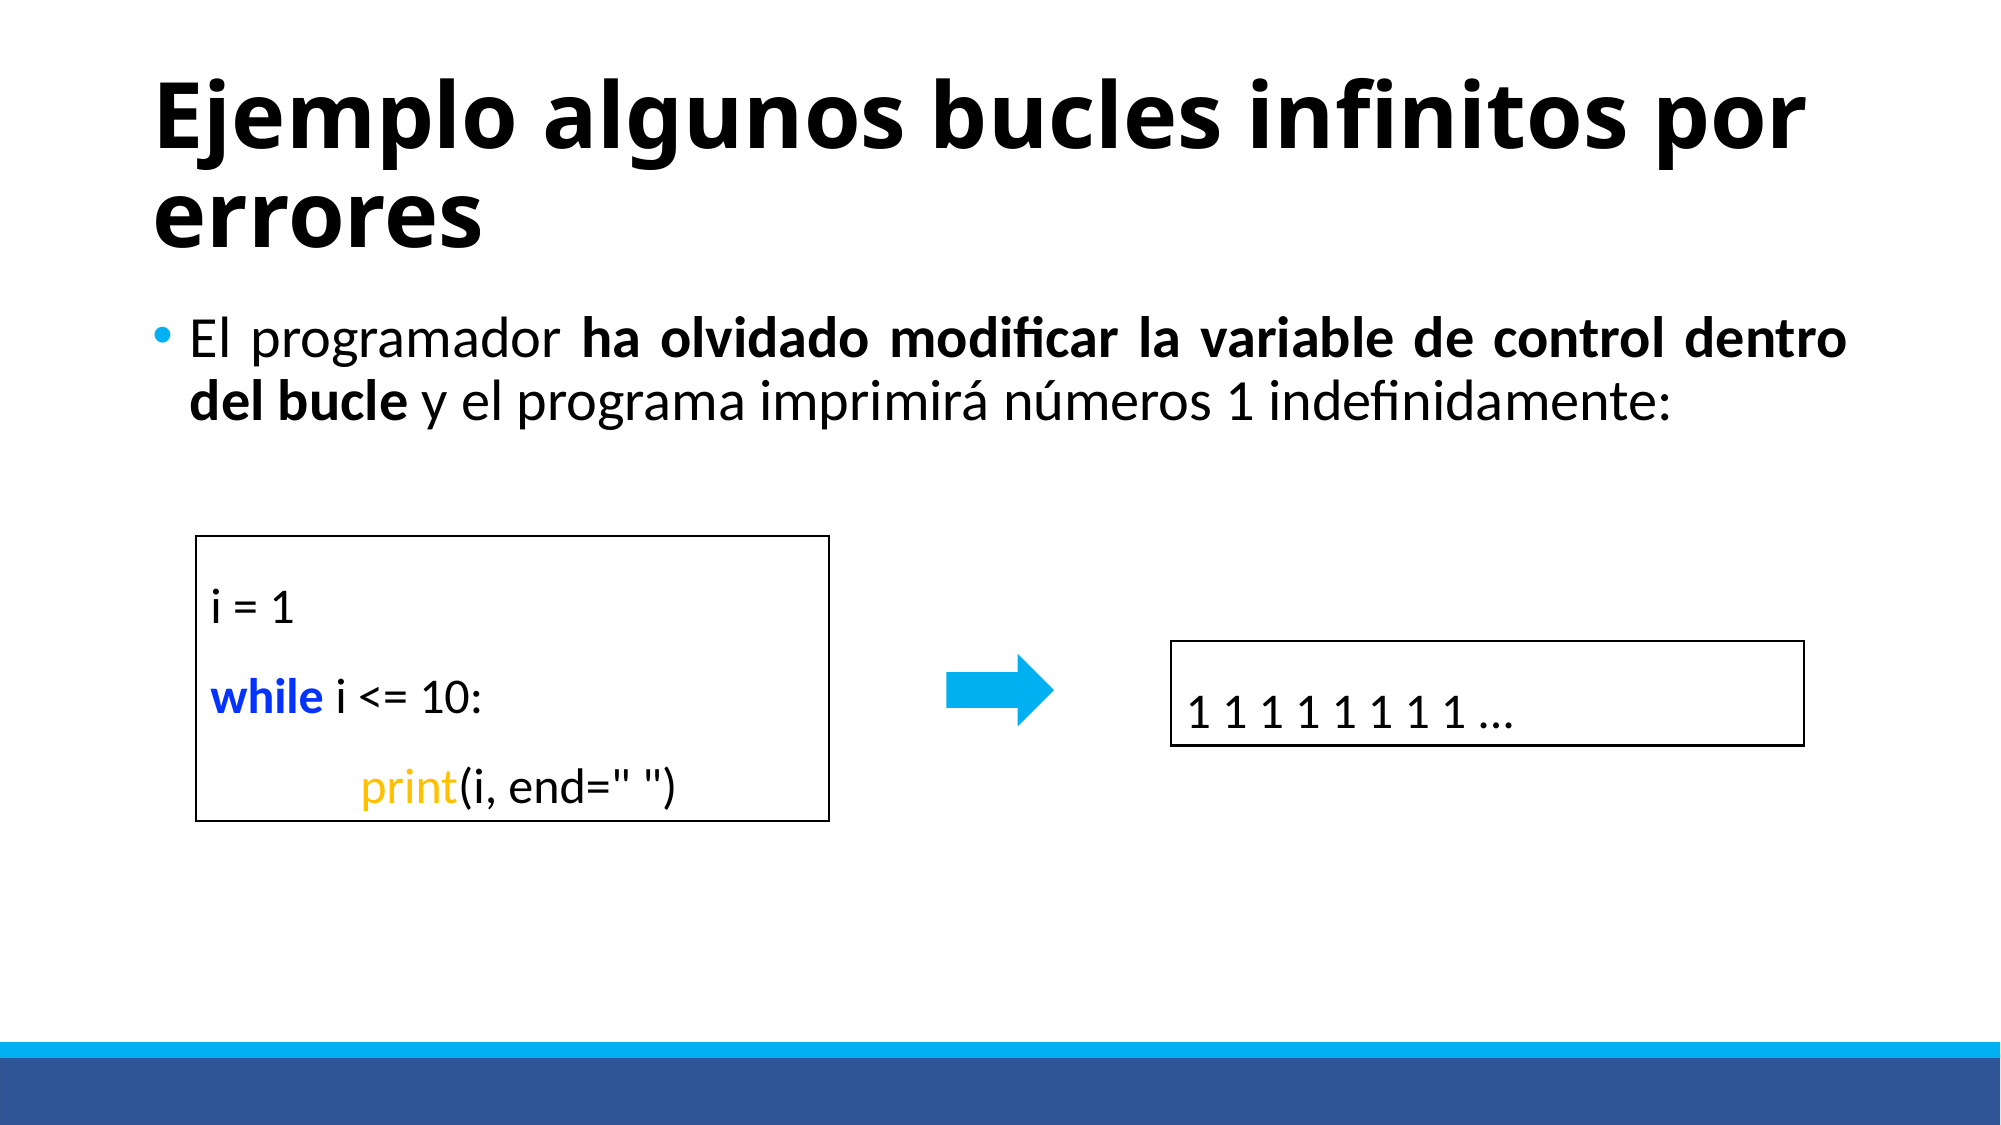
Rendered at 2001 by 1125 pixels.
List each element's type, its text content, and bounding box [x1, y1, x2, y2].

text_box i = 1 while i <= 10: print(i, end=" ") [195, 535, 830, 822]
text_box 1 1 1 1 1 1 1 1 ... [1170, 640, 1805, 747]
list El programador ha olvidado modificar la variable de control dentro del bucle y el programa imprimirá números 1 indefinidamente: [137, 299, 1863, 1014]
title Ejemplo algunos bucles infinitos por errores [137, 59, 1863, 278]
text_box [946, 653, 1054, 727]
